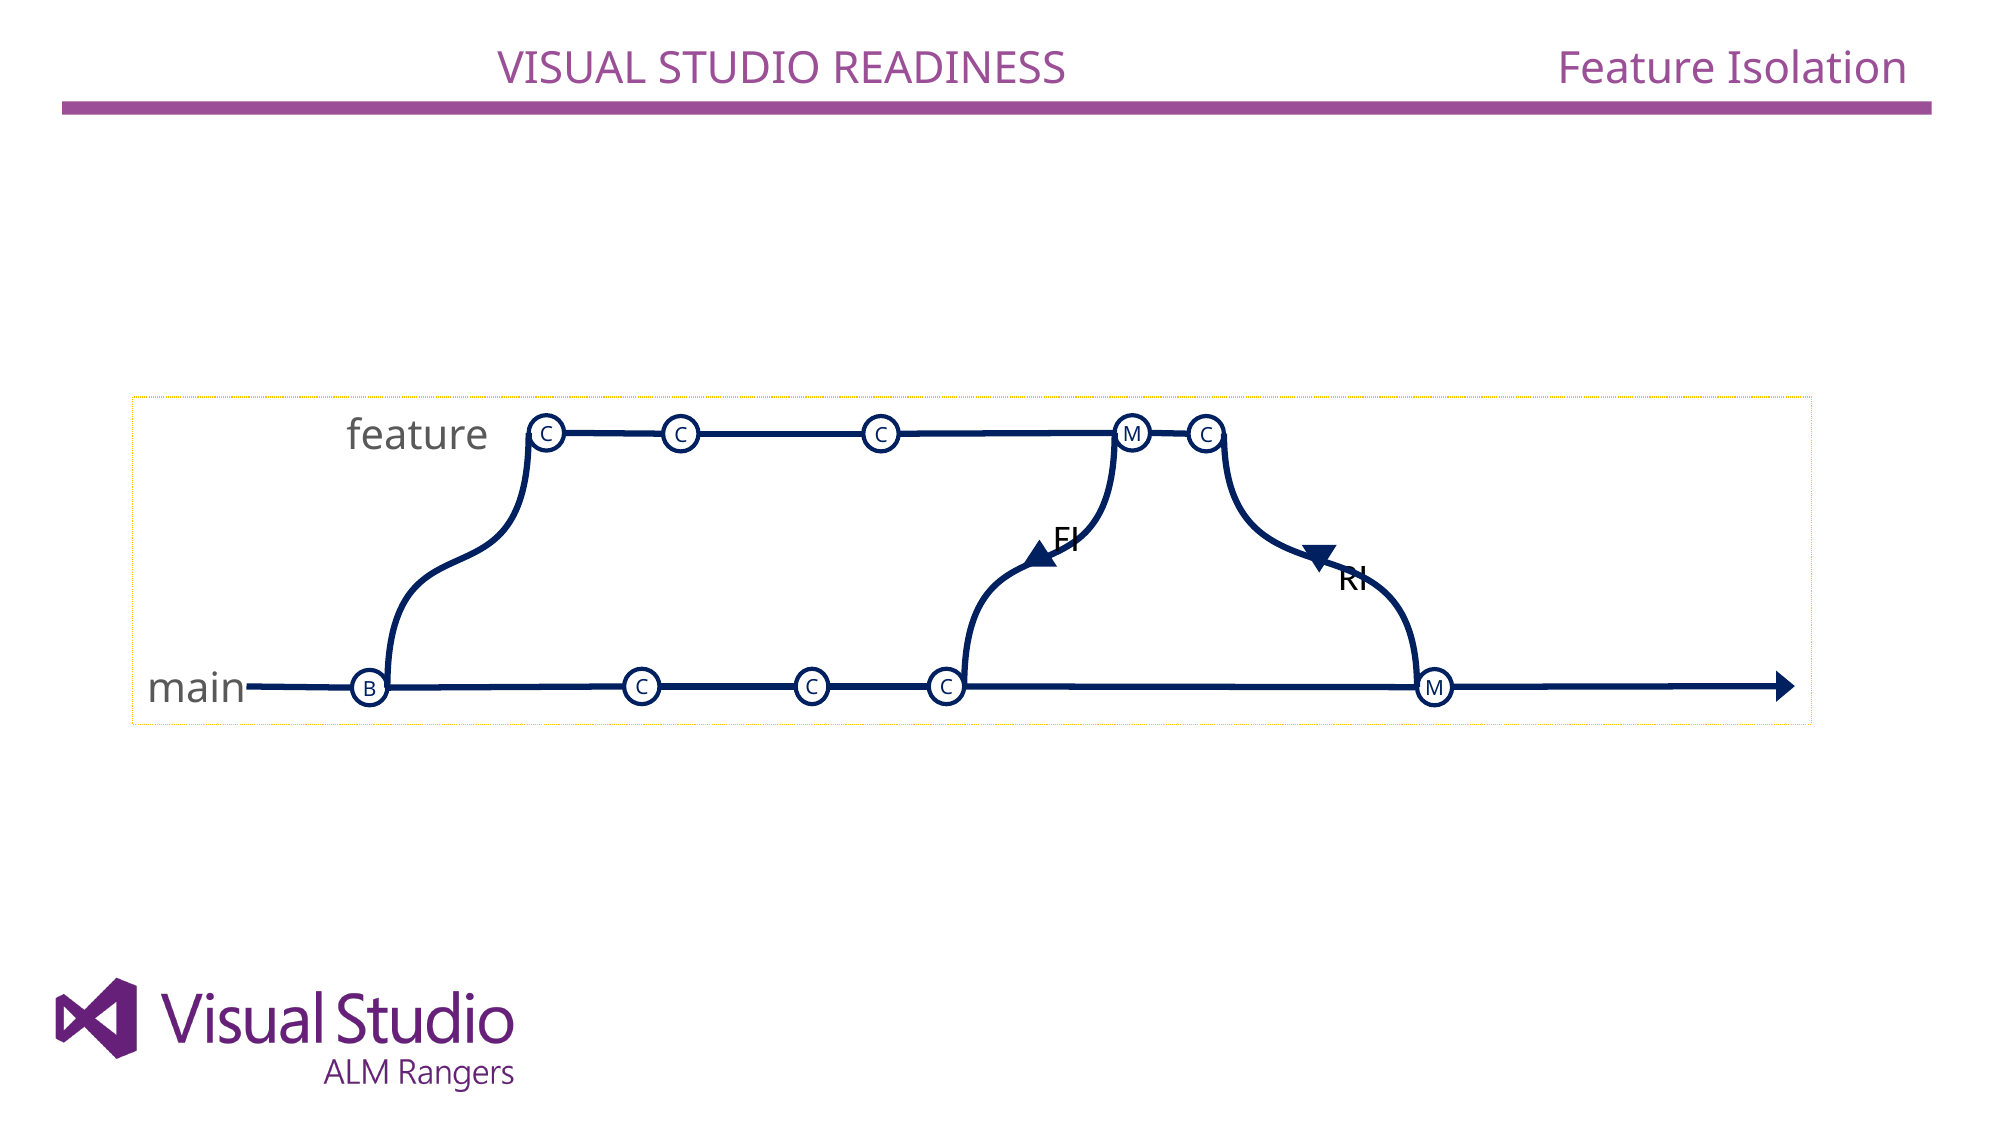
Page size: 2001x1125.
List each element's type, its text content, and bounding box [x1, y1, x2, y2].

text_box [62, 101, 1932, 115]
title VISUAL STUDIO READINESS Feature Isolation [53, 37, 1923, 102]
picture [21, 943, 550, 1121]
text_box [132, 396, 1812, 725]
